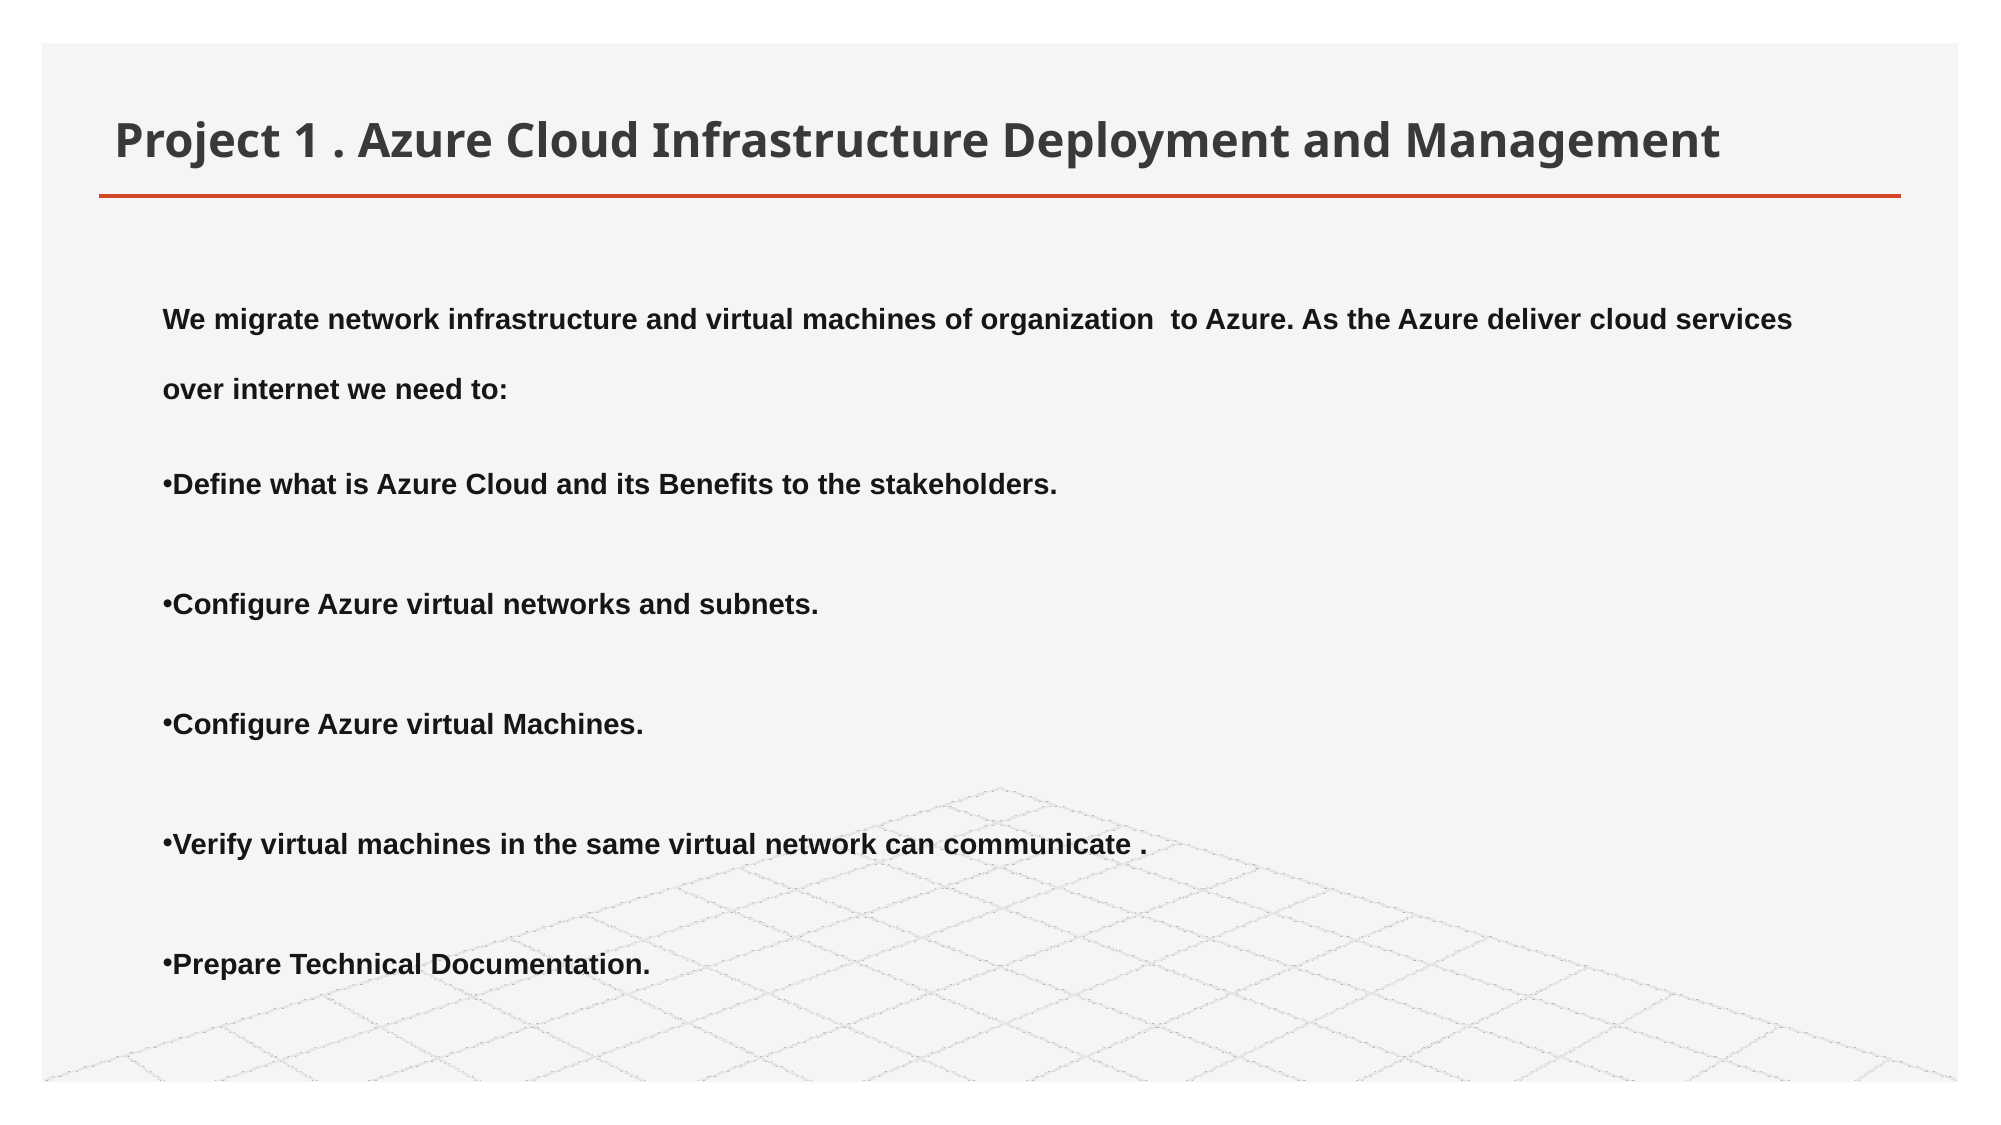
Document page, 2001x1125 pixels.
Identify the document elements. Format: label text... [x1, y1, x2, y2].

text_box We migrate network infrastructure and virtual machines of organization to Azure. As the Azure deliver cloud services over internet we need to: Define what is Azure Cloud and its Benefits to the stakeholders. Configure Azure virtual networks and subnets. Configure Azure virtual Machines. Verify virtual machines in the same virtual network can communicate . Prepare Technical Documentation. [147, 258, 1871, 1079]
title Project 1 . Azure Cloud Infrastructure Deployment and Management [99, 73, 1901, 197]
picture [44, 787, 1956, 1081]
